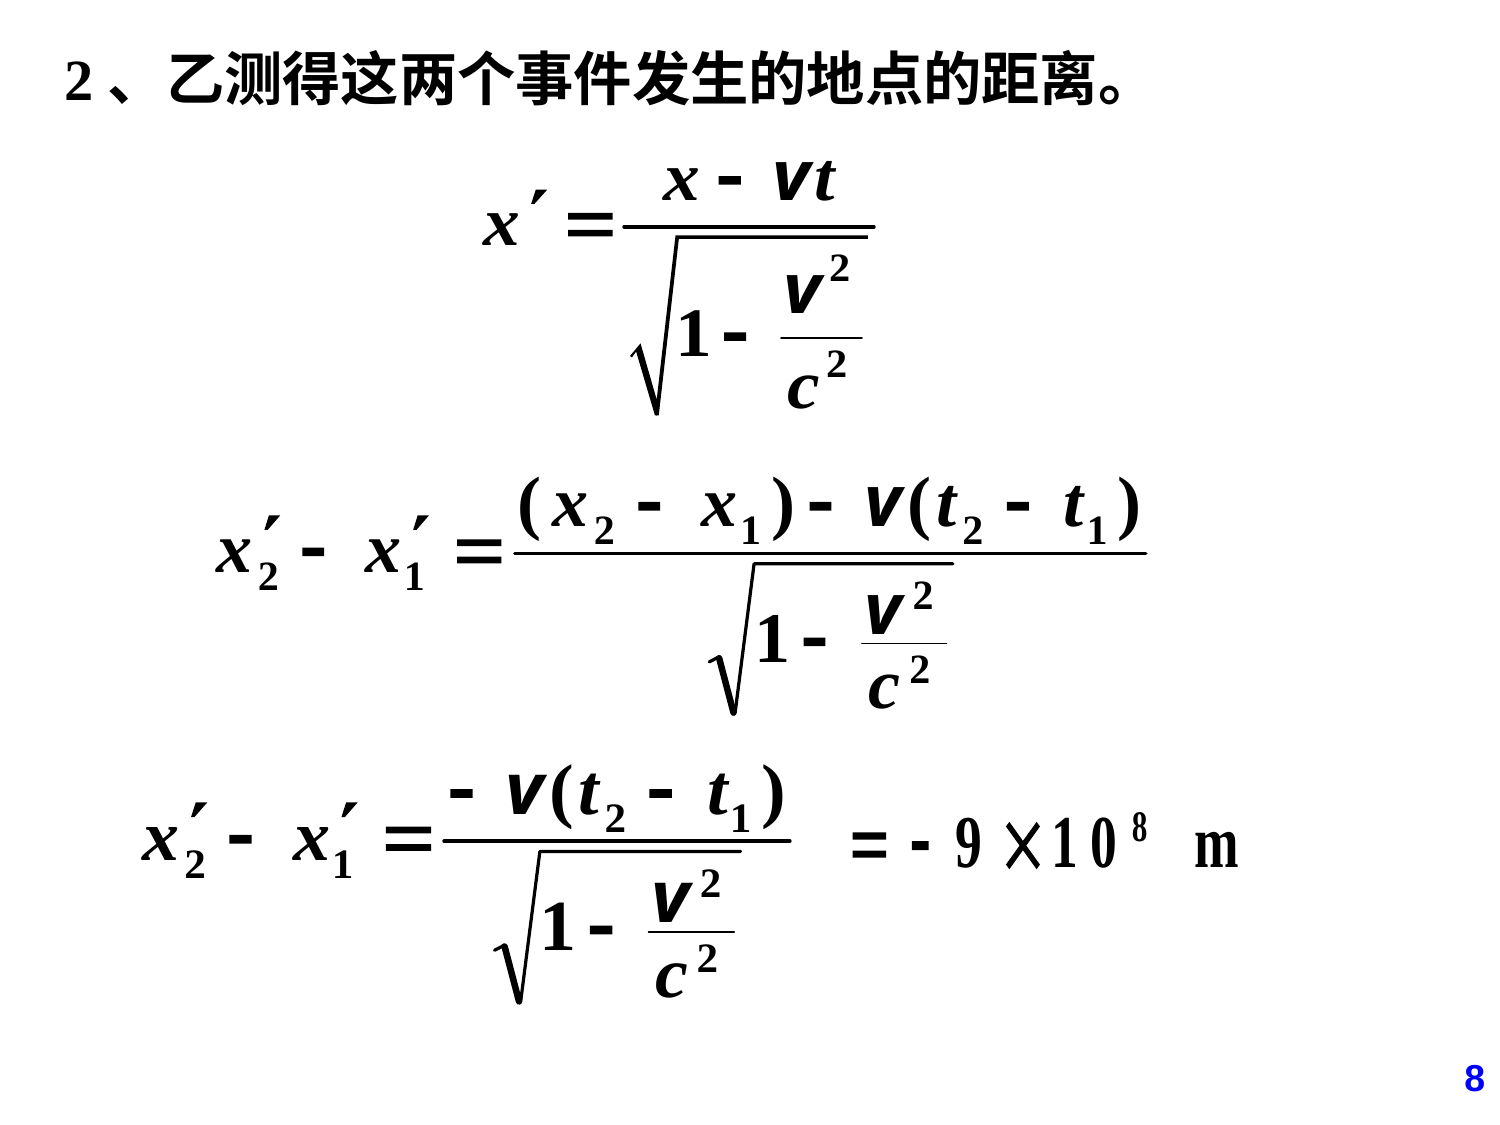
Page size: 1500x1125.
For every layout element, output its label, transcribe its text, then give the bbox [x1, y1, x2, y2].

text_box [835, 792, 1268, 882]
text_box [466, 129, 887, 427]
slide_number 8 [1149, 1046, 1500, 1125]
text_box 2、乙测得这两个事件发生的地点的距离。 [50, 35, 1375, 120]
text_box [198, 453, 1156, 729]
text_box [124, 740, 805, 1018]
